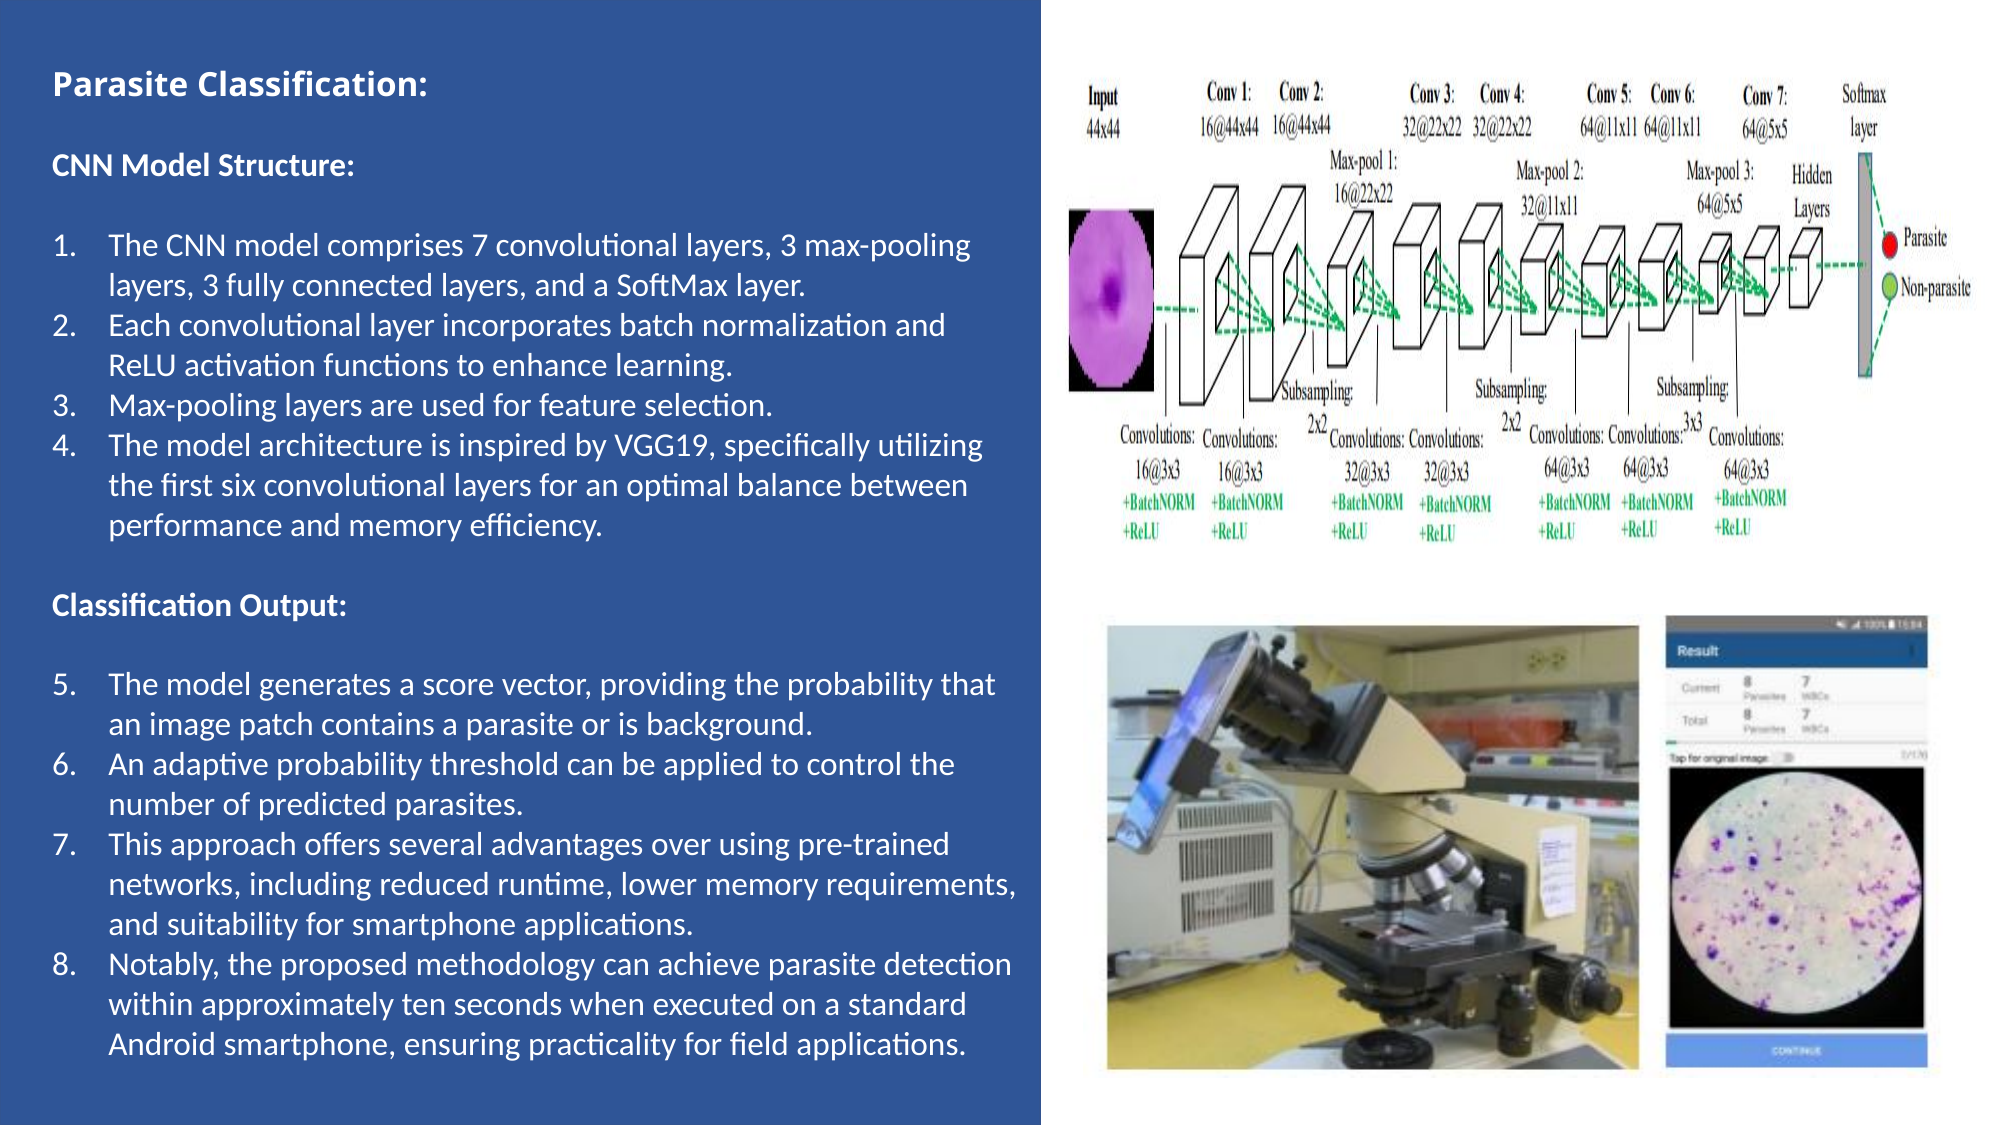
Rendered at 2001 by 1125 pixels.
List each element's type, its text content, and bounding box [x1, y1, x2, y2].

text_box [0, 0, 1041, 1125]
picture [1083, 614, 1955, 1078]
picture [1041, 45, 2000, 552]
text_box Parasite Classification: CNN Model Structure: The CNN model comprises 7 convolutional layers, 3 max-pooling layers, 3 fully connected layers, and a SoftMax layer. Each convolutional layer incorporates batch normalization and ReLU activation functions to enhance learning. Max-pooling layers are used for feature selection. The model architecture is inspired by VGG19, specifically utilizing the first six convolutional layers for an optimal balance between performance and memory efficiency. Classification Output: The model generates a score vector, providing the probability that an image patch contains a parasite or is background. An adaptive probability threshold can be applied to control the number of predicted parasites. This approach offers several advantages over using pre-trained networks, including reduced runtime, lower memory requirements, and suitability for smartphone applications. Notably, the proposed methodology can achieve parasite detection within approximately ten seconds when executed on a standard Android smartphone, ensuring practicality for field applications. [37, 56, 1038, 1125]
